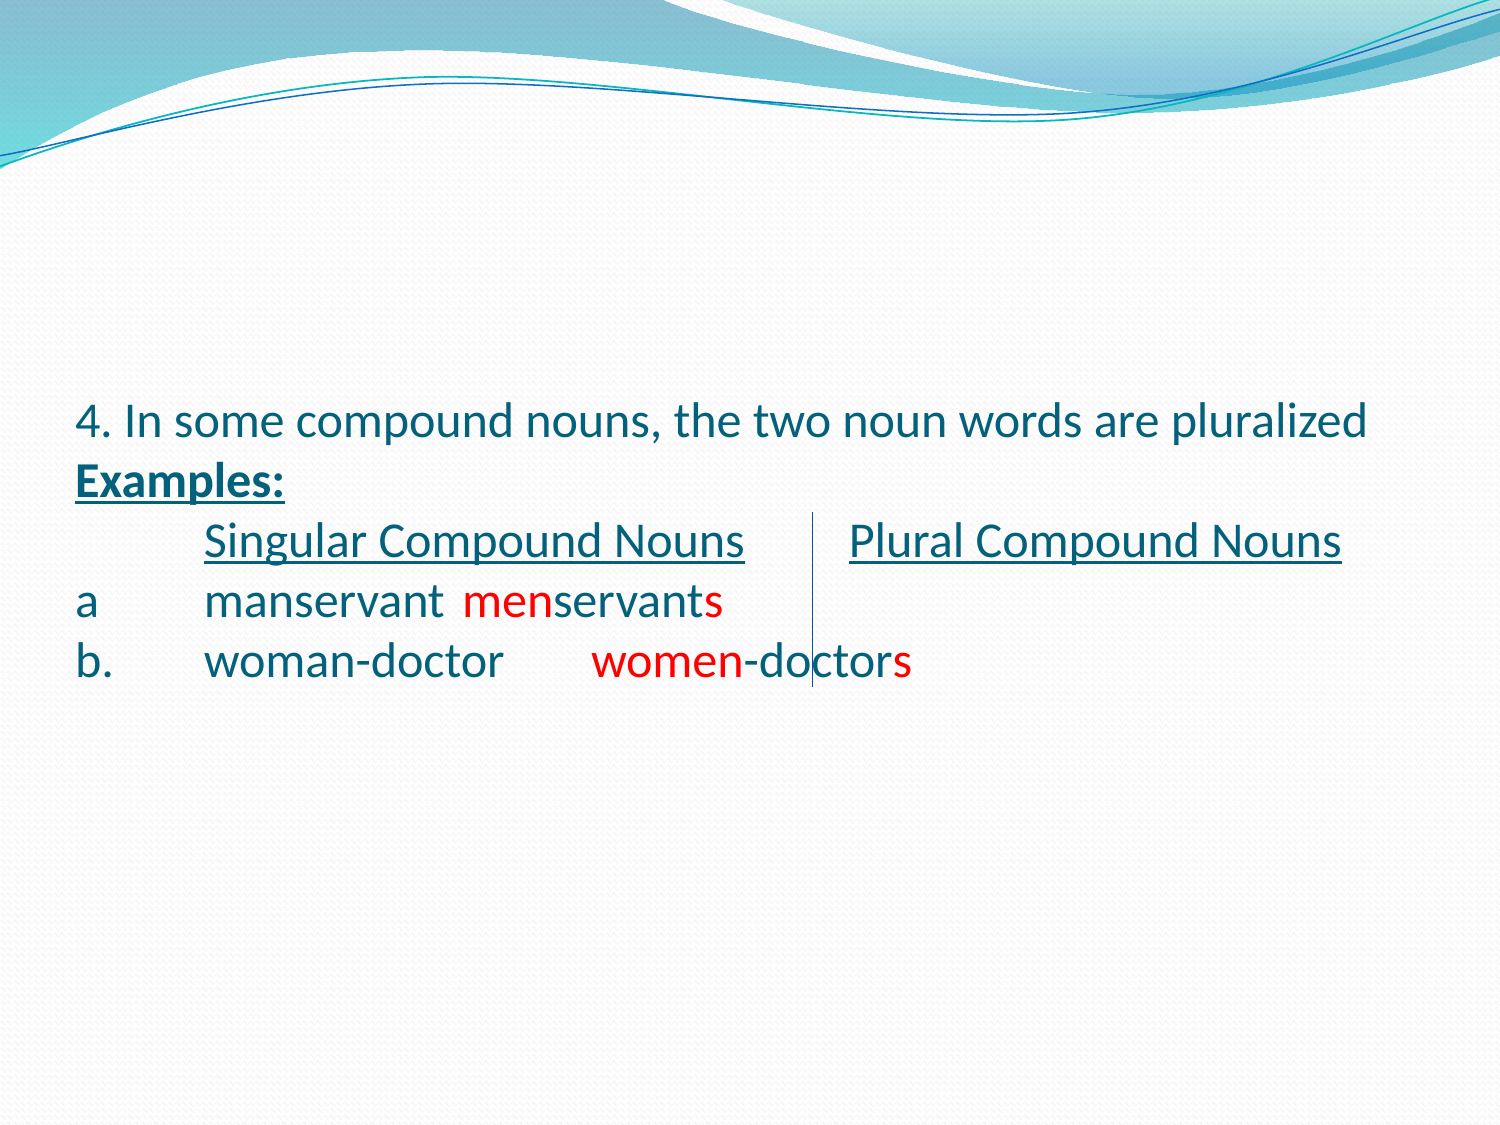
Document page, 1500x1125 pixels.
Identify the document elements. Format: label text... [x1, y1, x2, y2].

title 4. In some compound nouns, the two noun words are pluralized Examples: Singular Compound Nouns Plural Compound Nouns a manservant menservants b. woman-doctor women-doctors [75, 337, 1425, 688]
